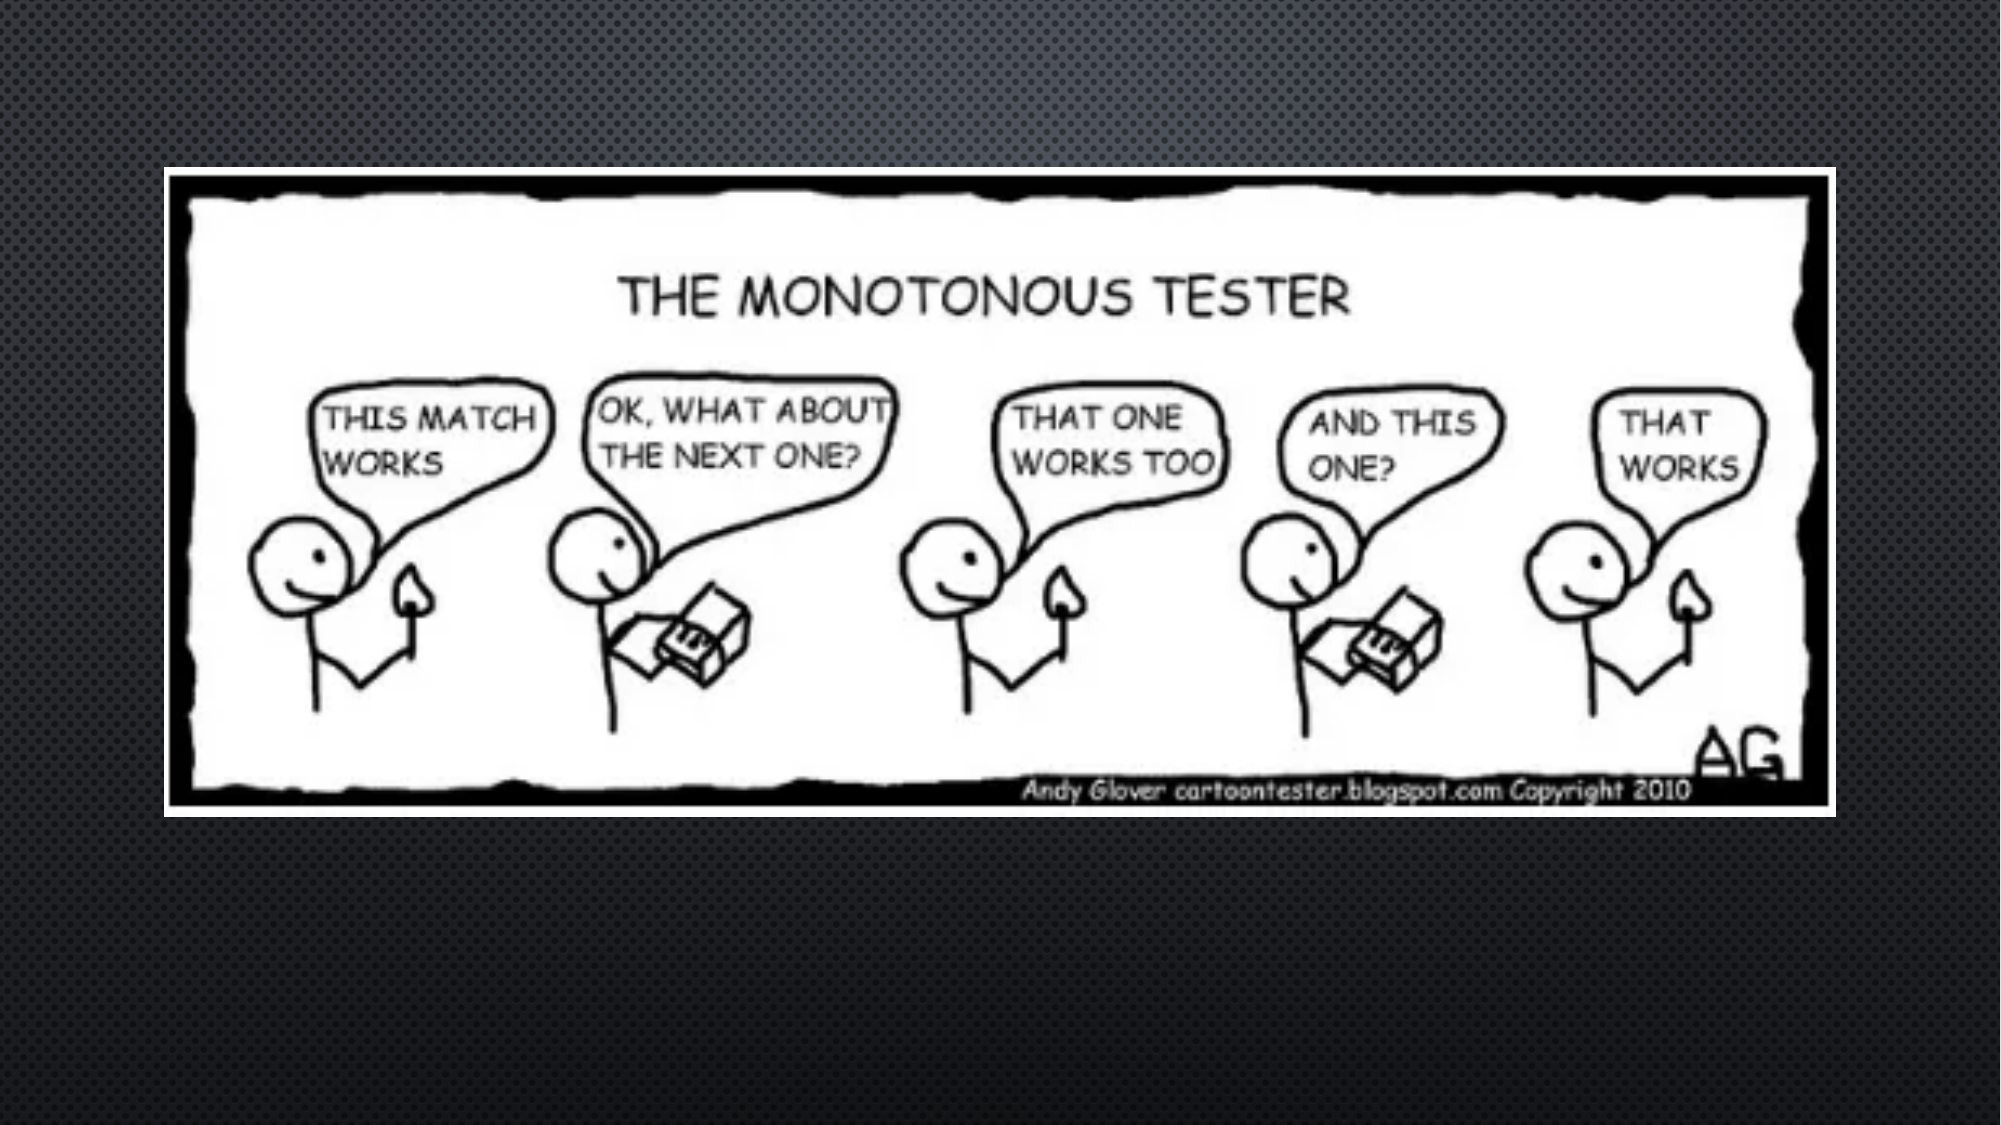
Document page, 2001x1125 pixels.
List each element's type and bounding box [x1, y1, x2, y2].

picture [164, 167, 1836, 817]
